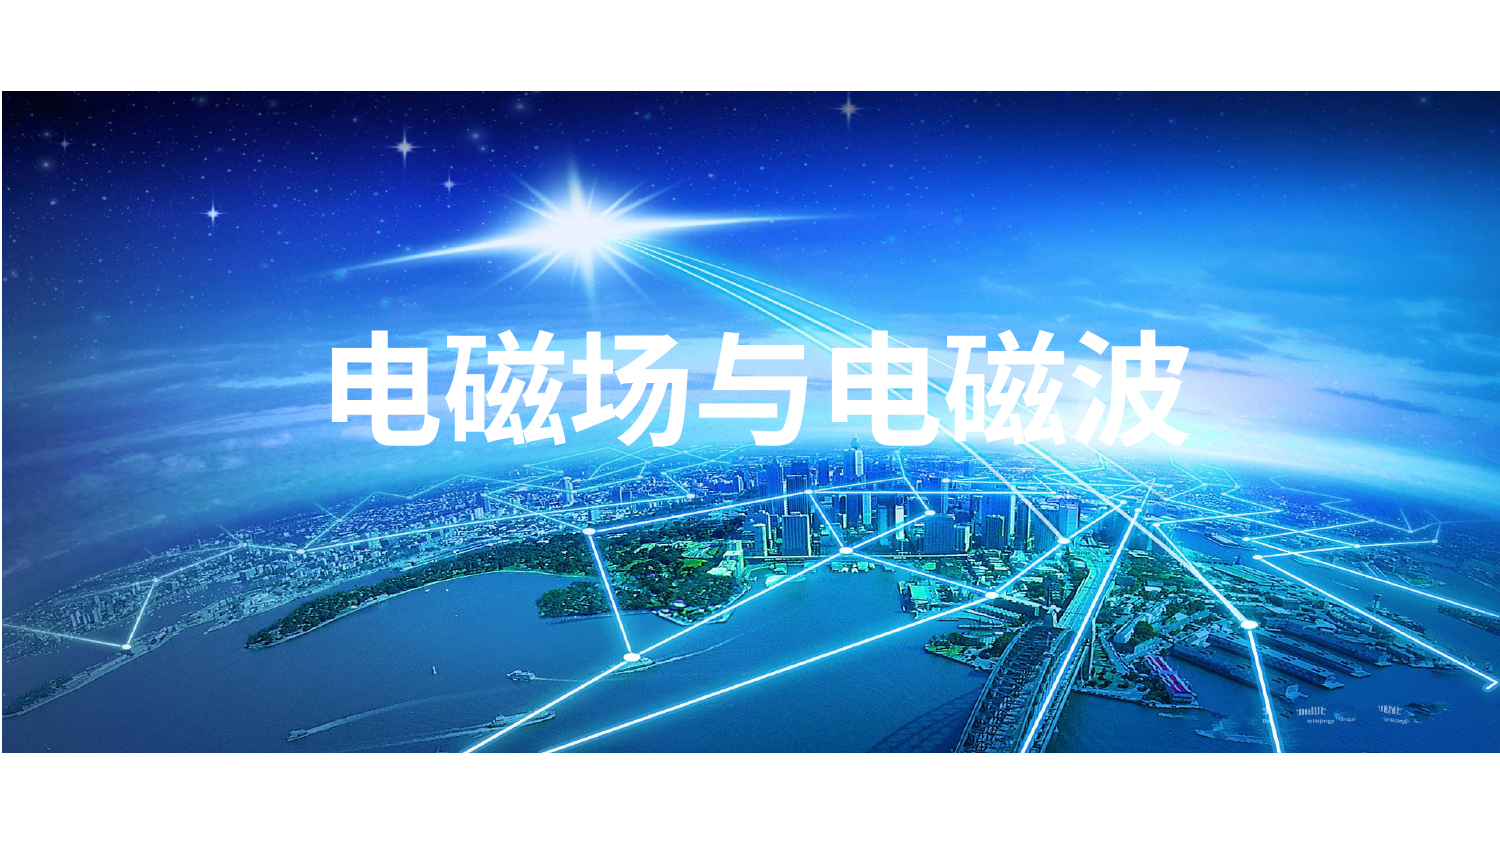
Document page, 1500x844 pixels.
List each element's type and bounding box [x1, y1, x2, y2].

picture [1, 90, 1500, 753]
